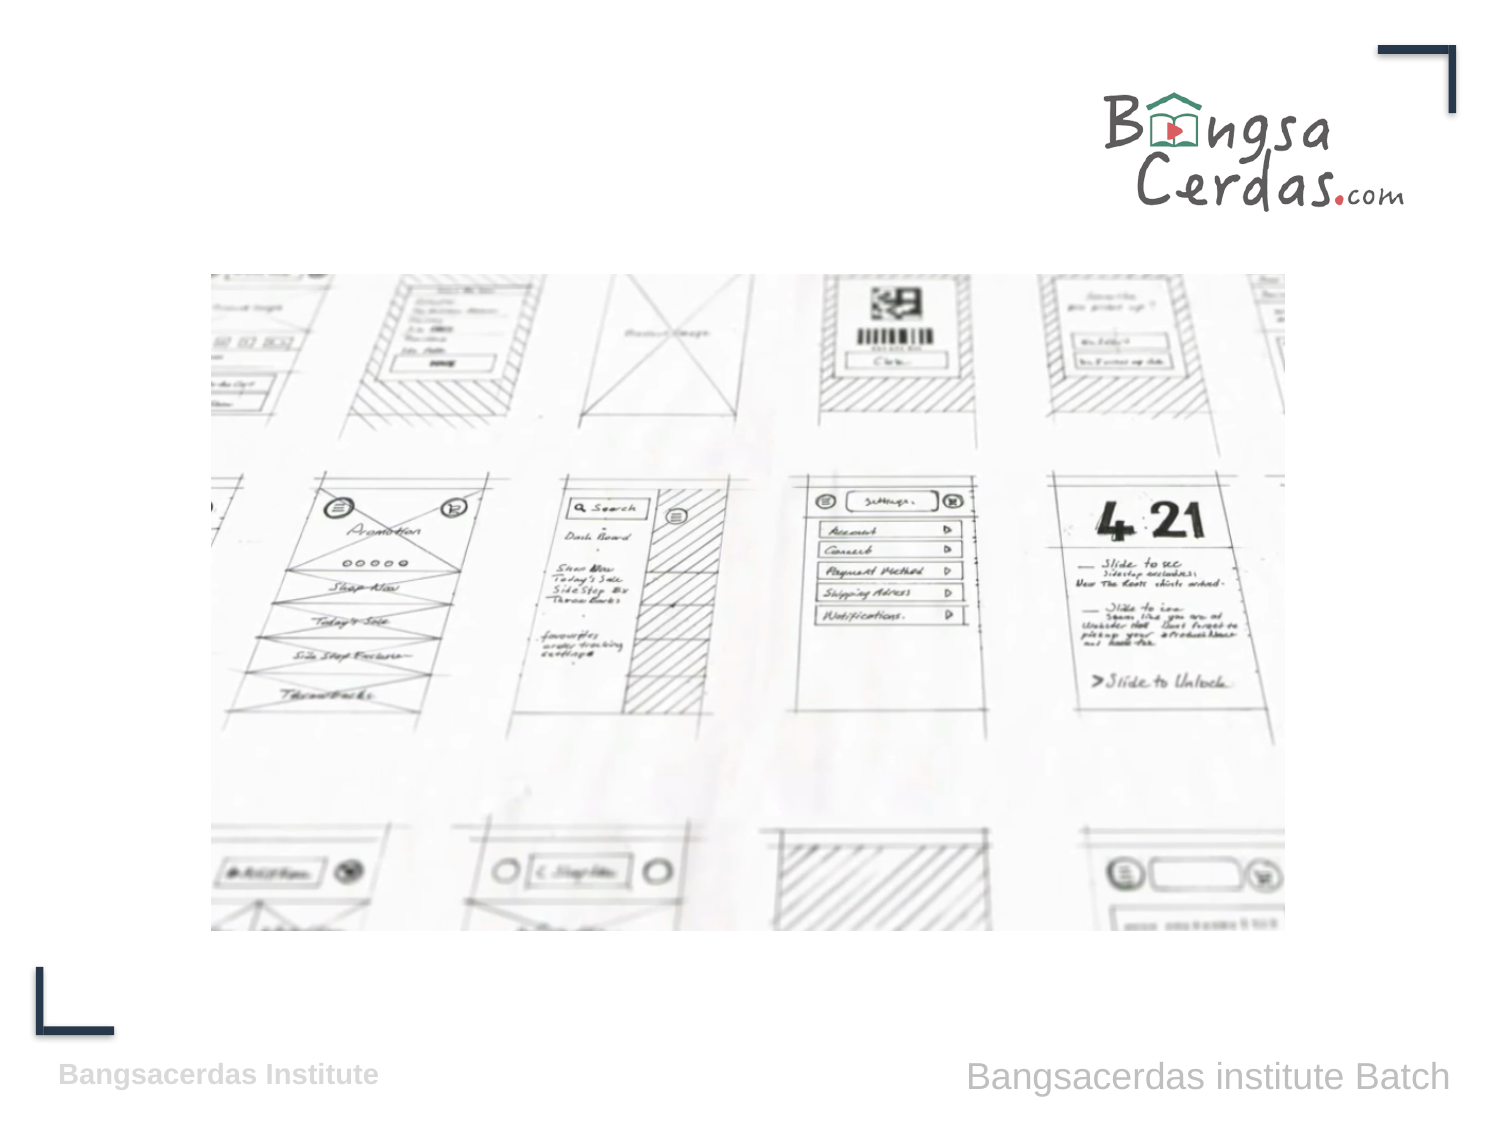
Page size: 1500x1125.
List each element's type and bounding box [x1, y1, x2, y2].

picture [211, 274, 1285, 932]
